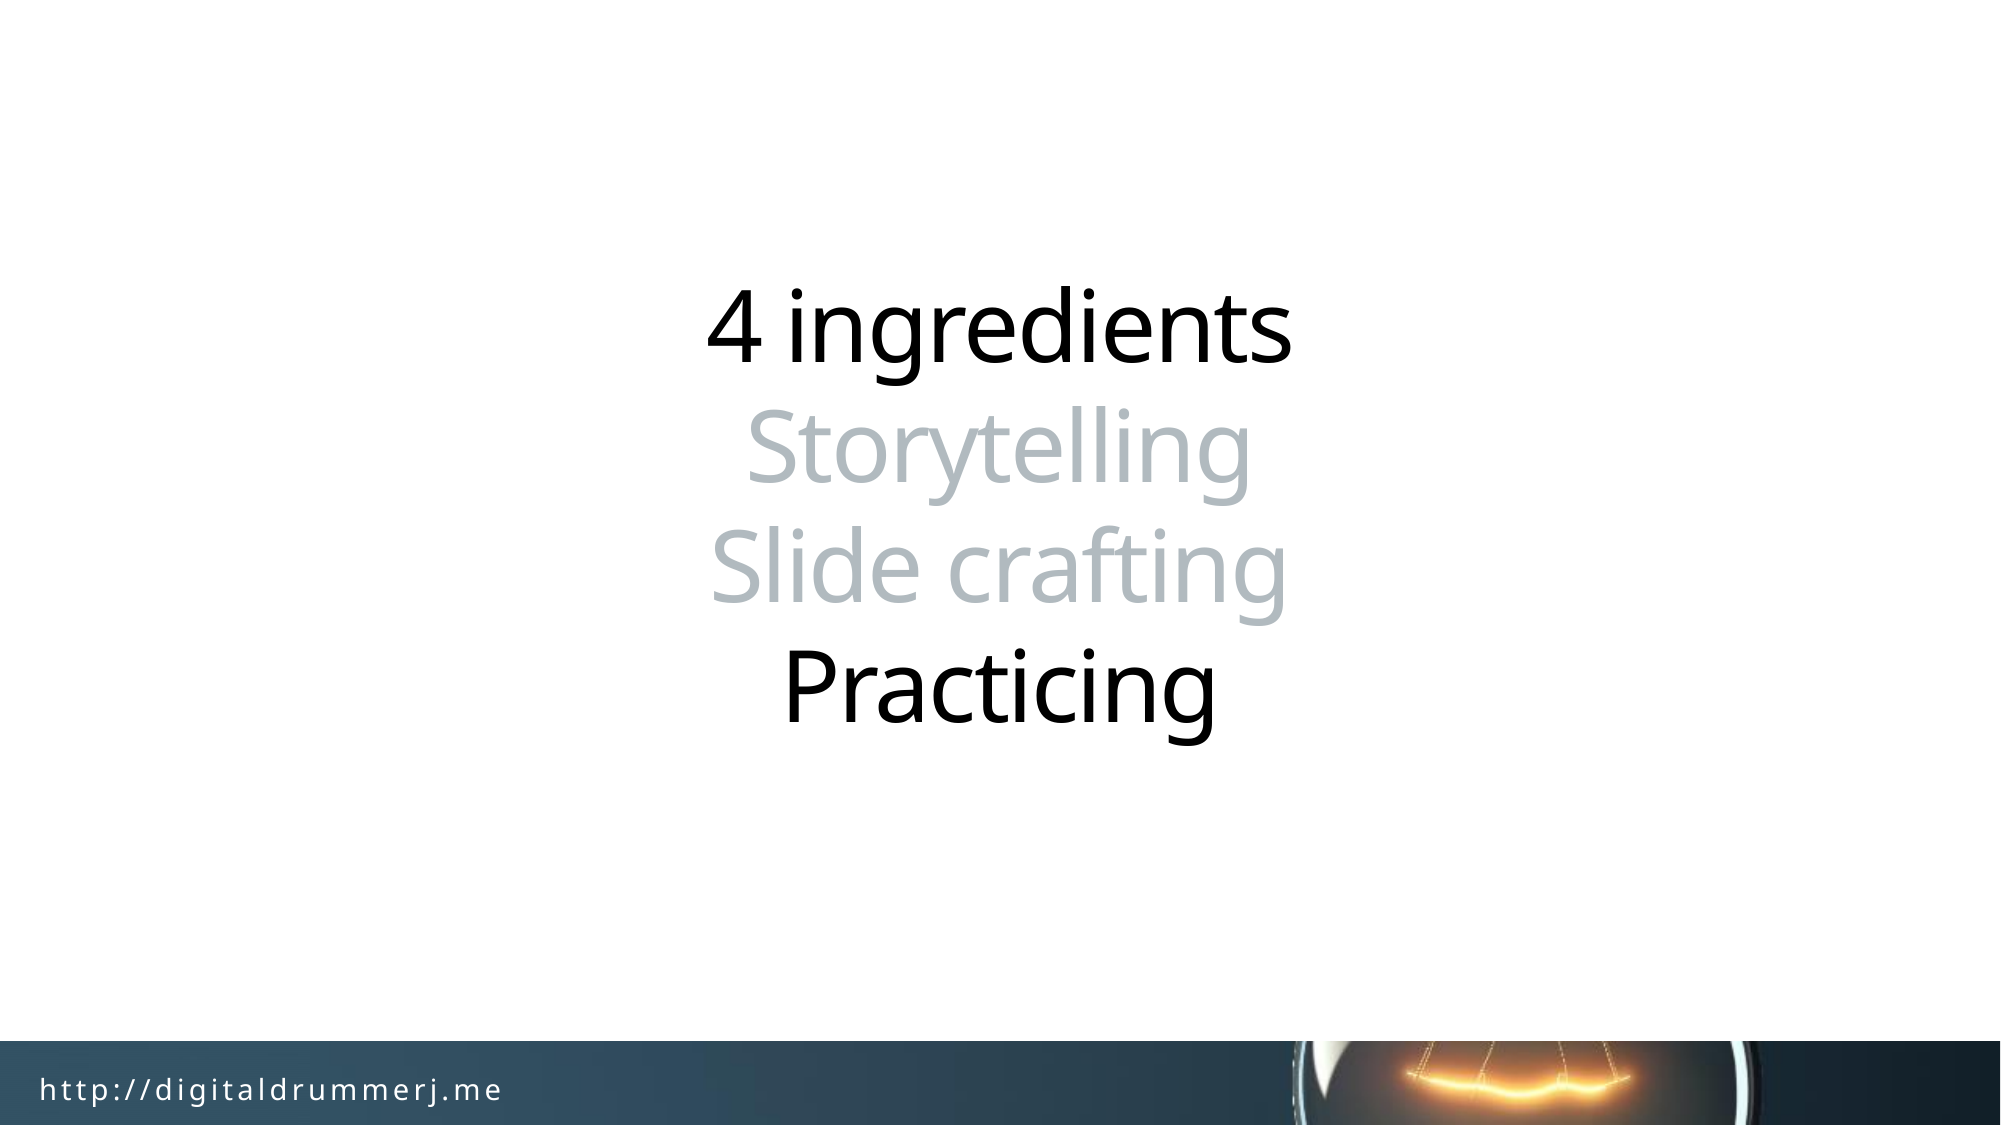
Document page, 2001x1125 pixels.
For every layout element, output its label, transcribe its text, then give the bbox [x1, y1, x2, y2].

picture [0, 1041, 2001, 1125]
title 4 ingredients Storytelling Slide crafting Practicing [330, 182, 1671, 943]
